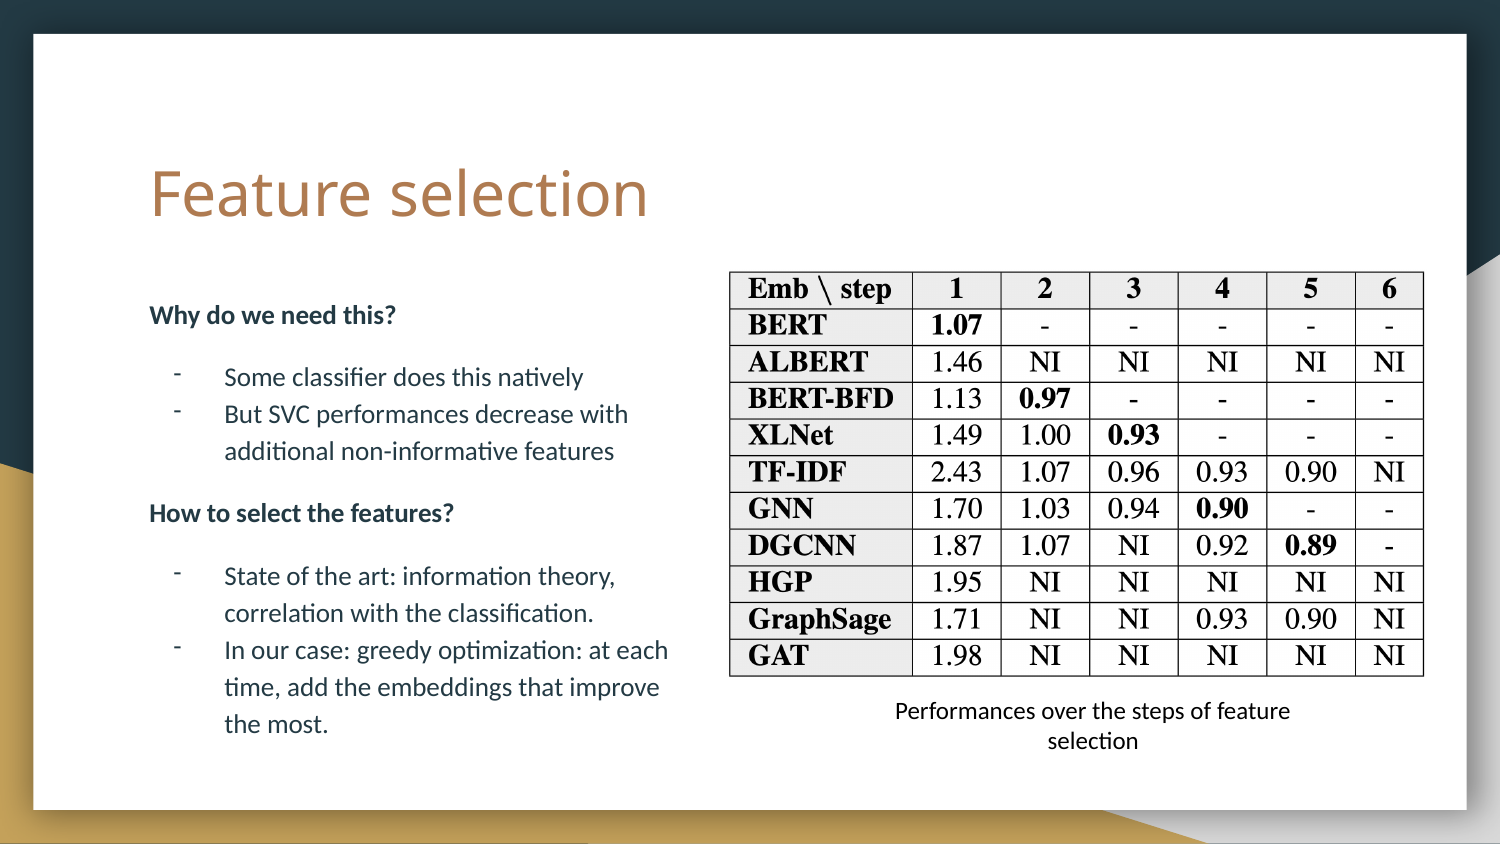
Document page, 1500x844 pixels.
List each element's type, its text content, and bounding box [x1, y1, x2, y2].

picture [726, 268, 1428, 681]
list Why do we need this? Some classifier does this natively But SVC performances decrease with additional non-informative features How to select the features? State of the art: information theory, correlation with the classification. In our case: greedy optimization: at each time, add the embeddings that improve the most. [134, 277, 701, 755]
title Feature selection [134, 138, 1366, 296]
text_box Performances over the steps of feature selection [837, 689, 1350, 770]
